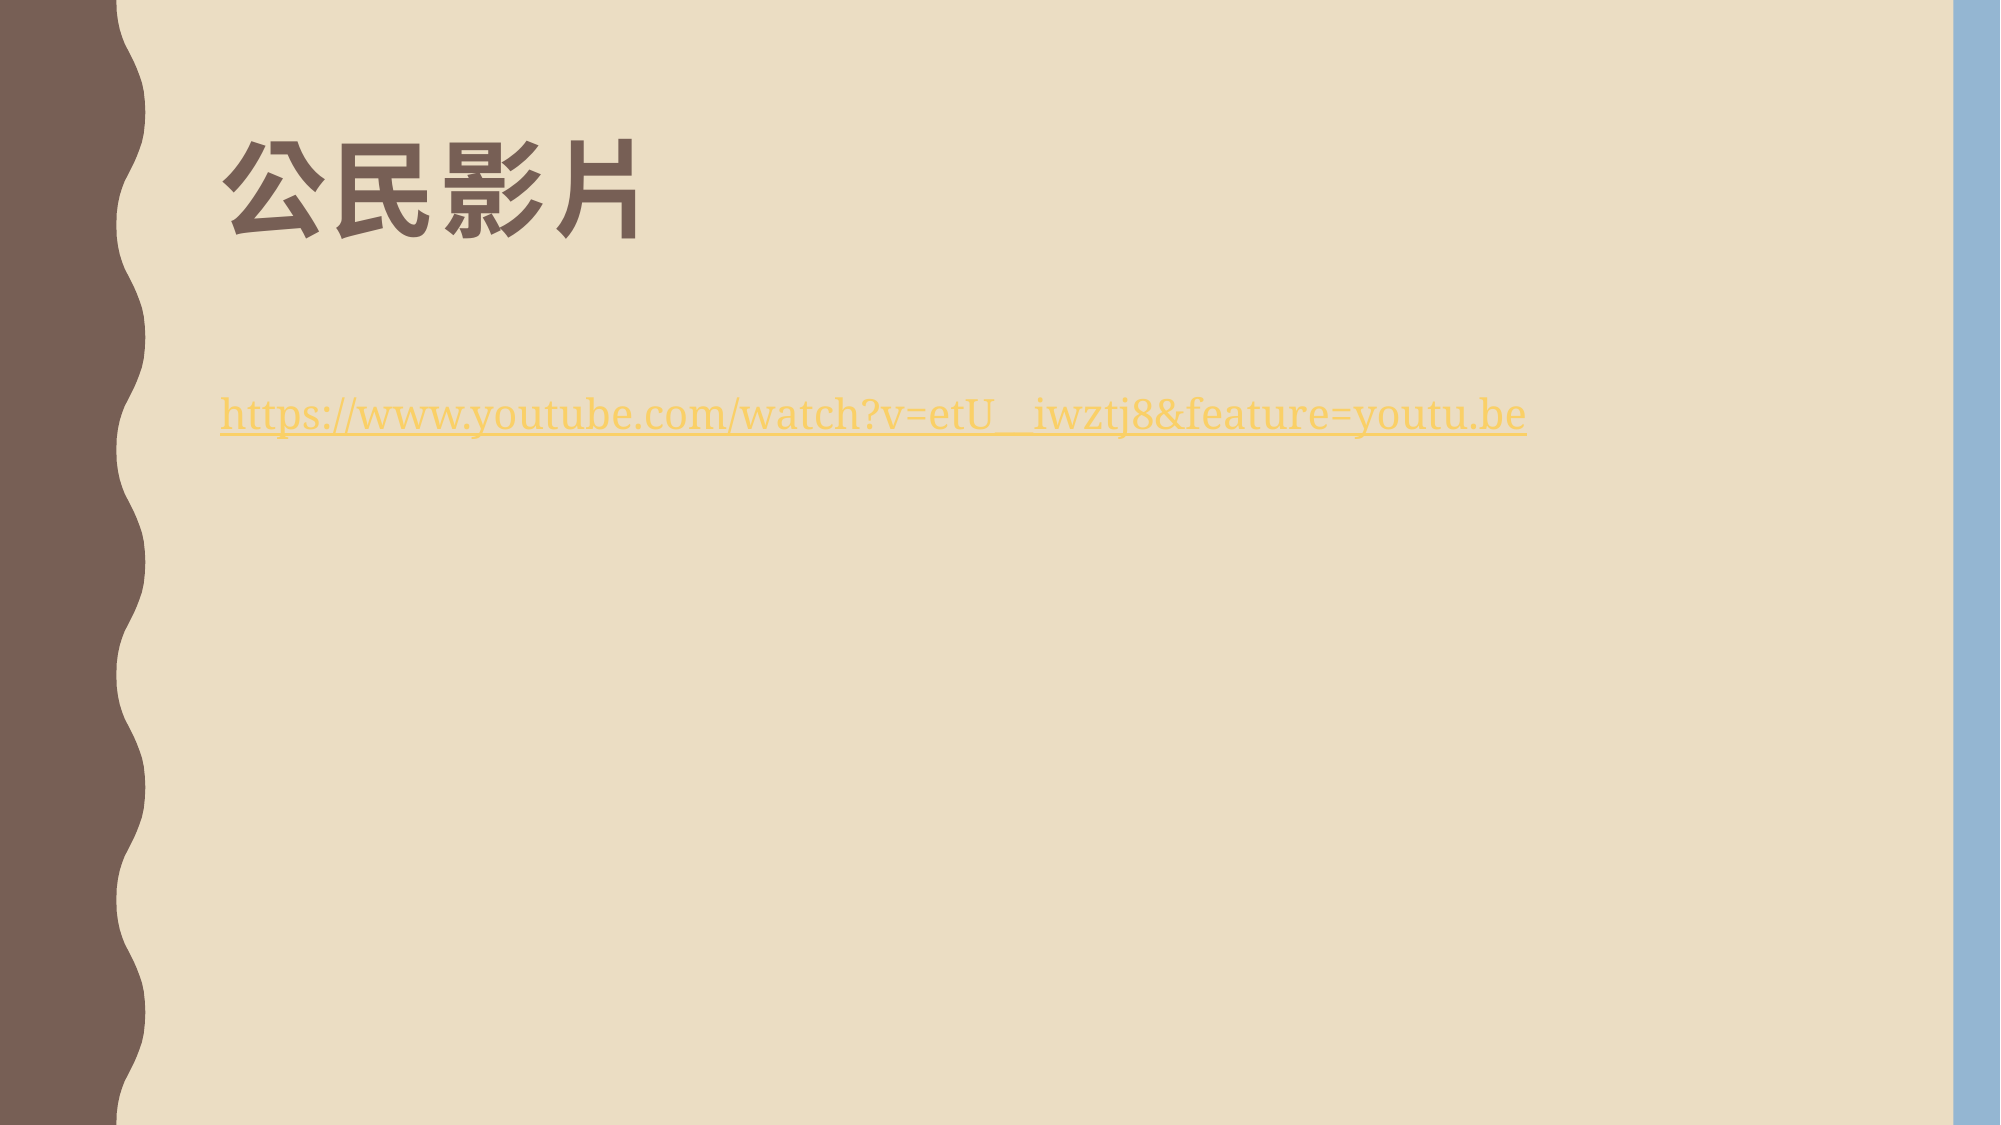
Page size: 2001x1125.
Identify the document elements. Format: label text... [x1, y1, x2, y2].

title 公民影片 [205, 130, 1875, 375]
list https://www.youtube.com/watch?v=etU__iwztj8&feature=youtu.be [205, 375, 1875, 965]
